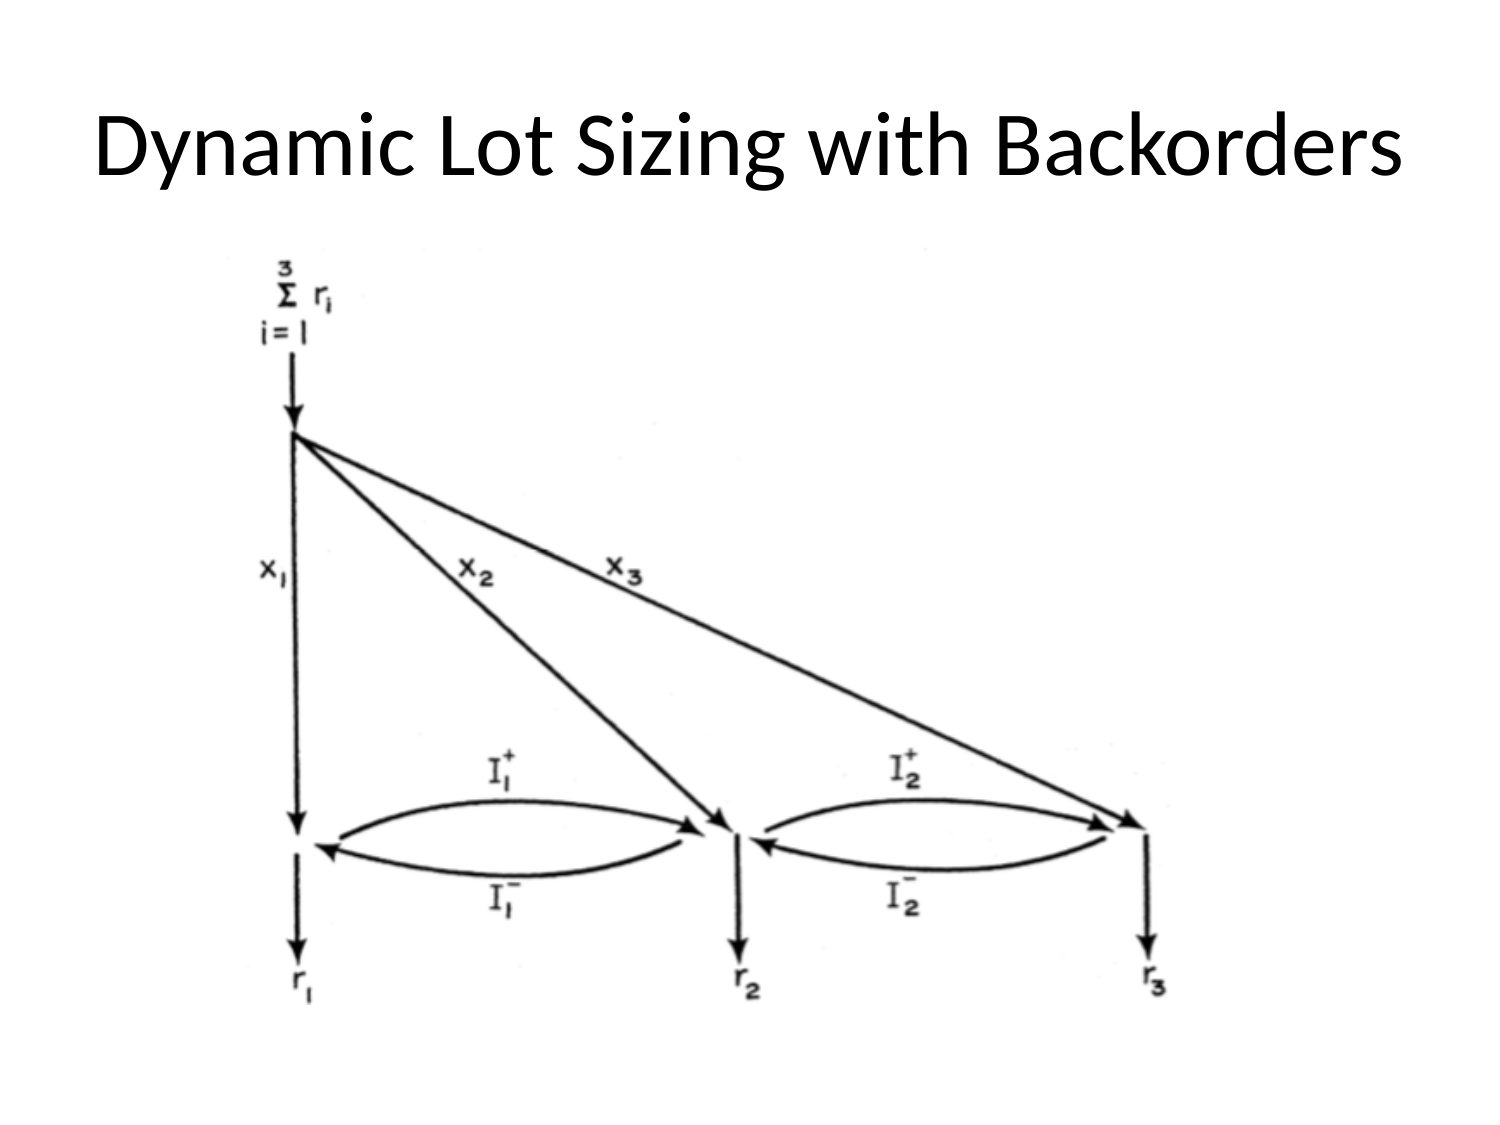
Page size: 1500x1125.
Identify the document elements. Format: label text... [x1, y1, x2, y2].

title Dynamic Lot Sizing with Backorders [75, 45, 1425, 233]
picture [218, 243, 1235, 1005]
